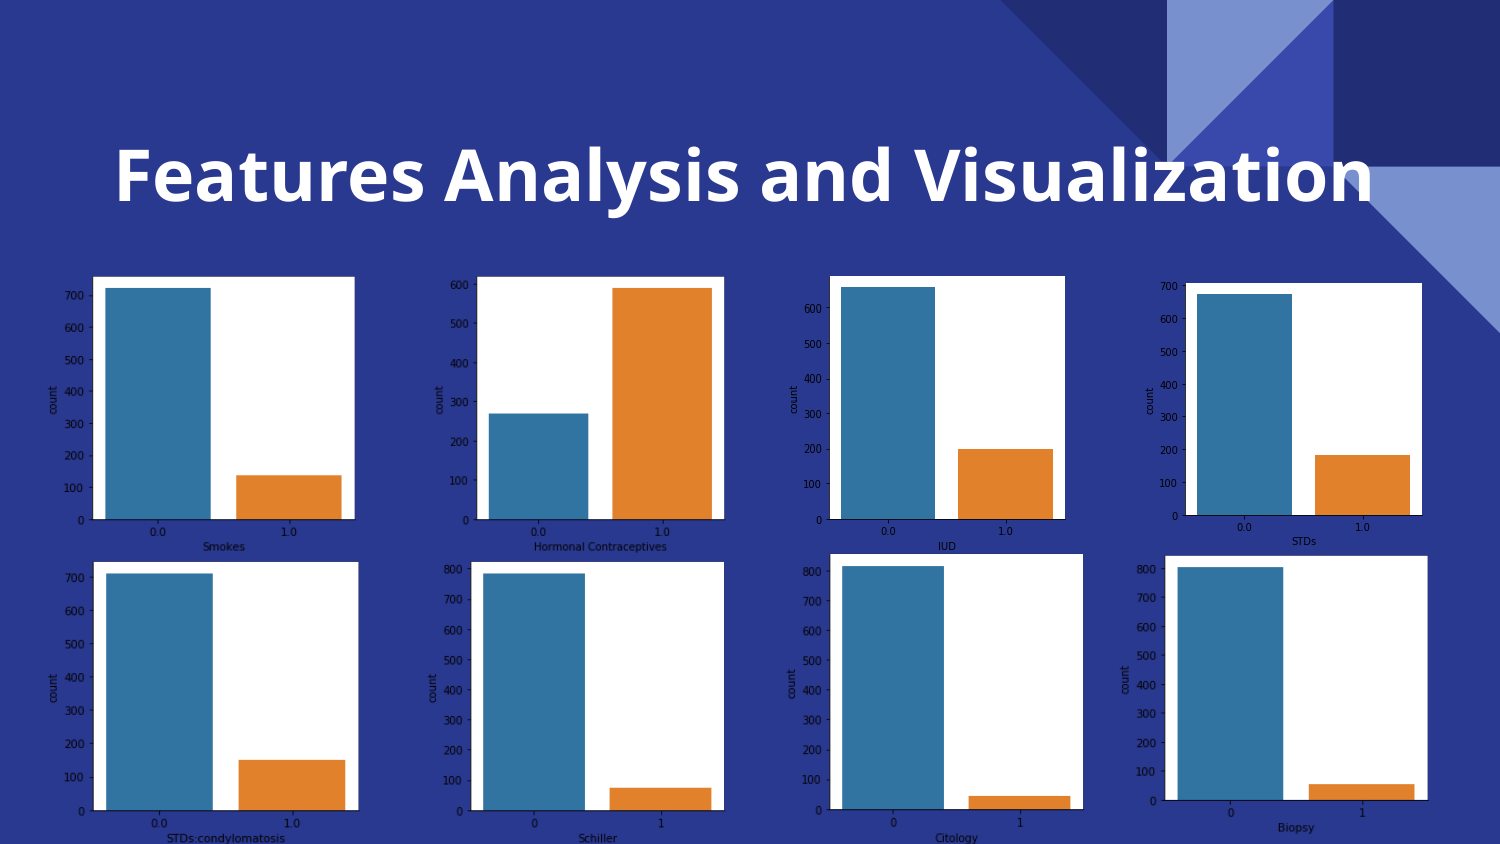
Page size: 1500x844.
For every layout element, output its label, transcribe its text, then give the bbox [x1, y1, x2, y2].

picture [779, 266, 1095, 844]
picture [1112, 273, 1439, 840]
picture [420, 266, 735, 844]
title Features Analysis and Visualization [98, 107, 1447, 238]
picture [40, 266, 371, 844]
